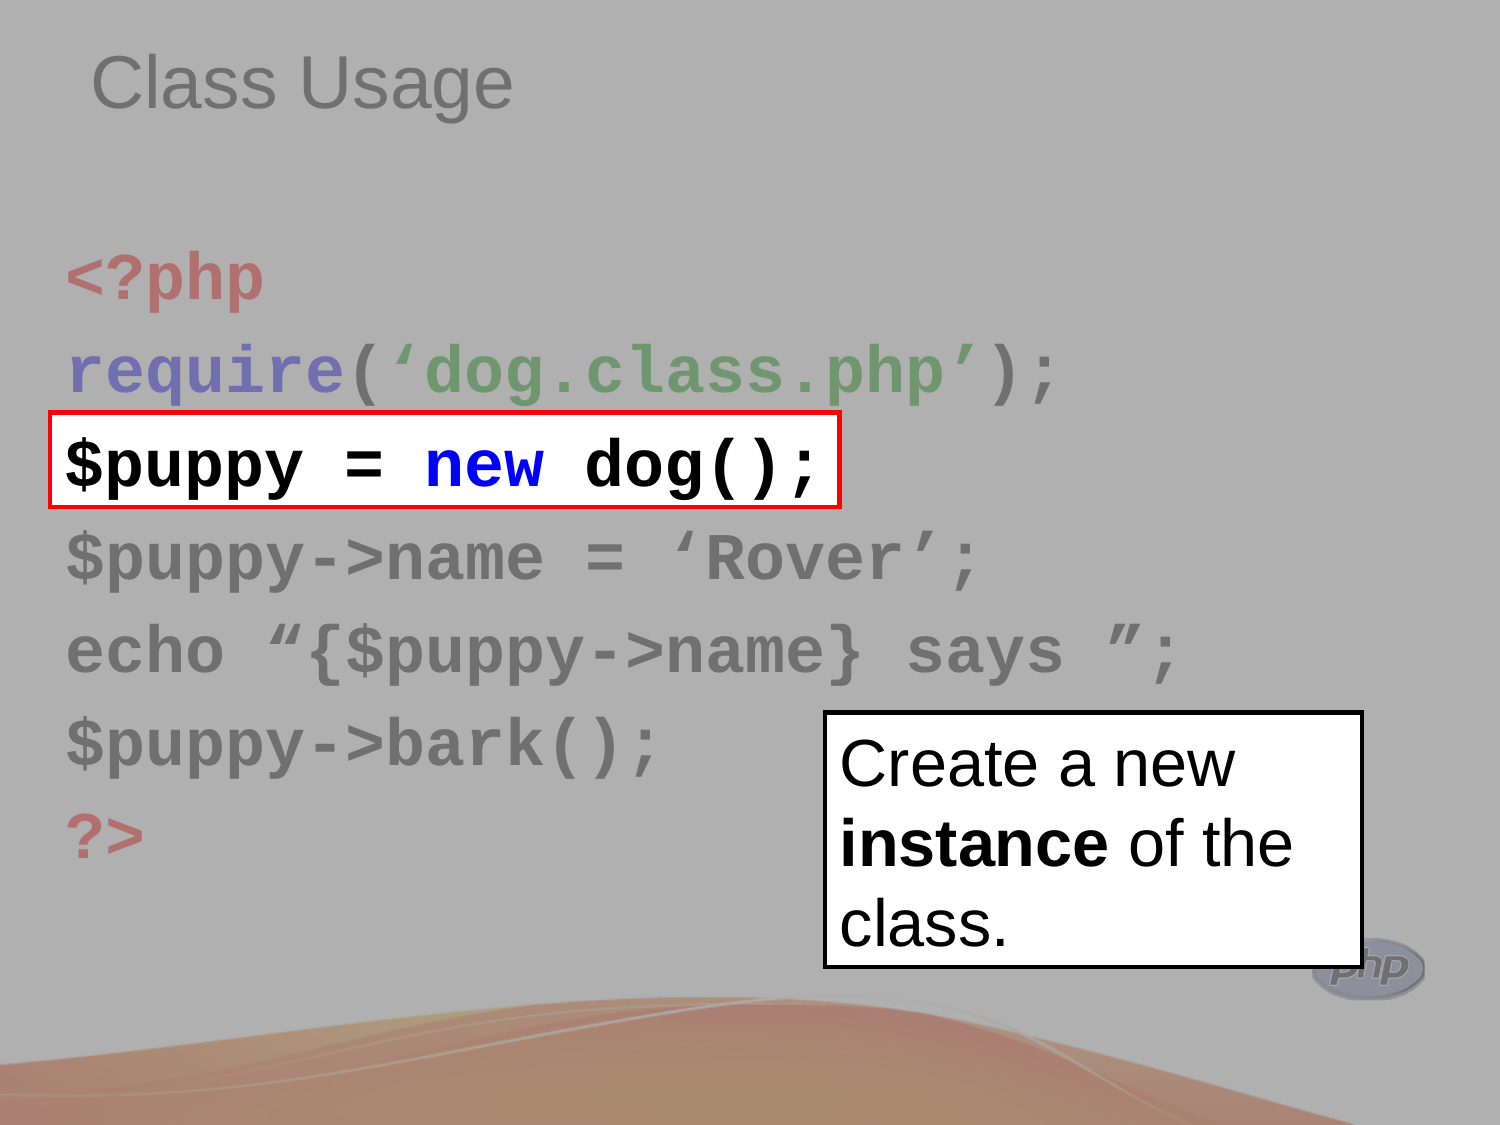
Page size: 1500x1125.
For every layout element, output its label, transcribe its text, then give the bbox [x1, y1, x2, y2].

text_box [0, 0, 1500, 1125]
text_box $puppy = new dog(); [49, 412, 840, 508]
text_box Create a new instance of the class. [824, 712, 1363, 968]
